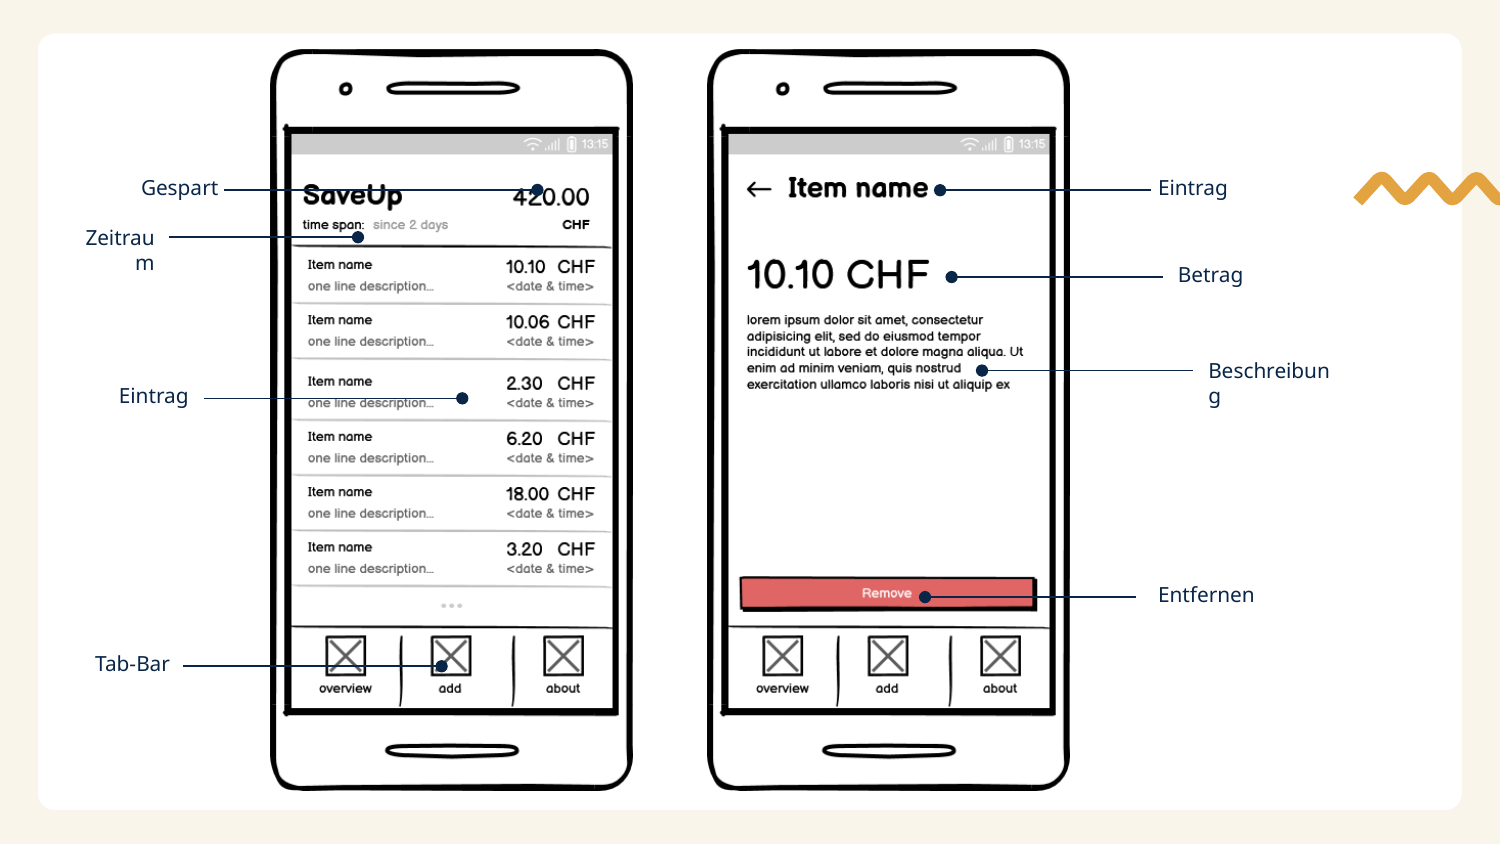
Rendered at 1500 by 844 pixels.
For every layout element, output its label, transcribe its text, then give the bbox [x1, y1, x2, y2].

text_box Betrag [1162, 249, 1282, 300]
text_box Entfernen [1143, 569, 1307, 620]
text_box Eintrag [85, 370, 204, 421]
text_box Eintrag [1143, 162, 1262, 213]
picture [269, 49, 633, 791]
text_box Gespart [126, 162, 245, 213]
text_box Tab-Bar [80, 638, 199, 689]
picture [705, 49, 1070, 791]
text_box Zeitraum [51, 209, 170, 290]
text_box Beschreibung [1193, 342, 1358, 423]
